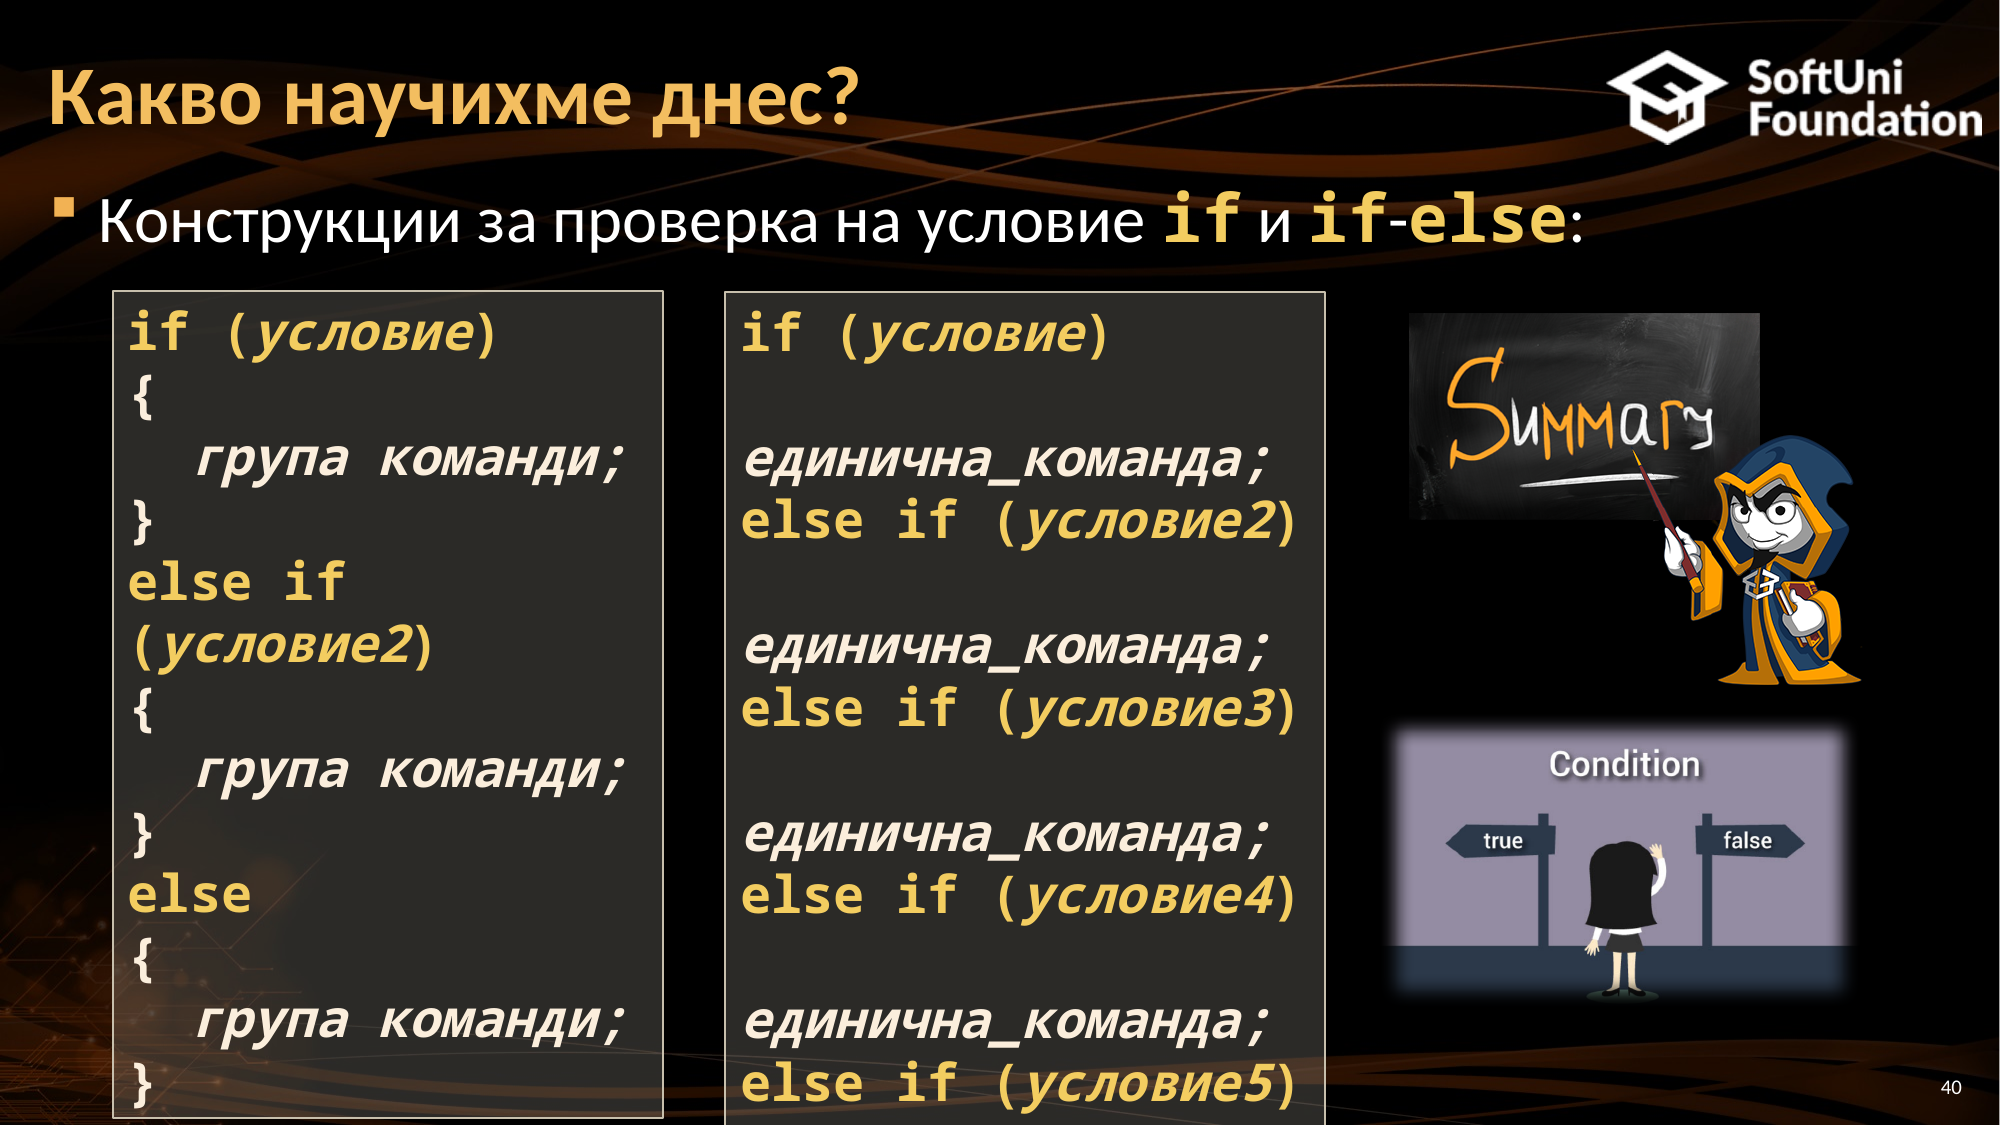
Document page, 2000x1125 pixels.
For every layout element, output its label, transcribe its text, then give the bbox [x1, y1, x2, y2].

picture [0, 0, 2000, 1125]
picture [1378, 712, 1861, 1009]
text_box if (условие) { група команди; } else if (условие2) { група команди; } else { група команди; } [112, 290, 663, 1118]
text_box if (условие) единична_команда; else if (условие2) единична_команда; else if (условие3) единична_команда; else if (условие4) единична_команда; else if (условие5) единична_команда; else единична_команда; [725, 291, 1325, 1125]
title Какво научихме днес? [30, 6, 1602, 189]
list Конструкции за проверка на условие if и if-else: [31, 166, 1968, 1080]
picture [1409, 313, 1863, 702]
slide_number 40 [1897, 1080, 1968, 1103]
